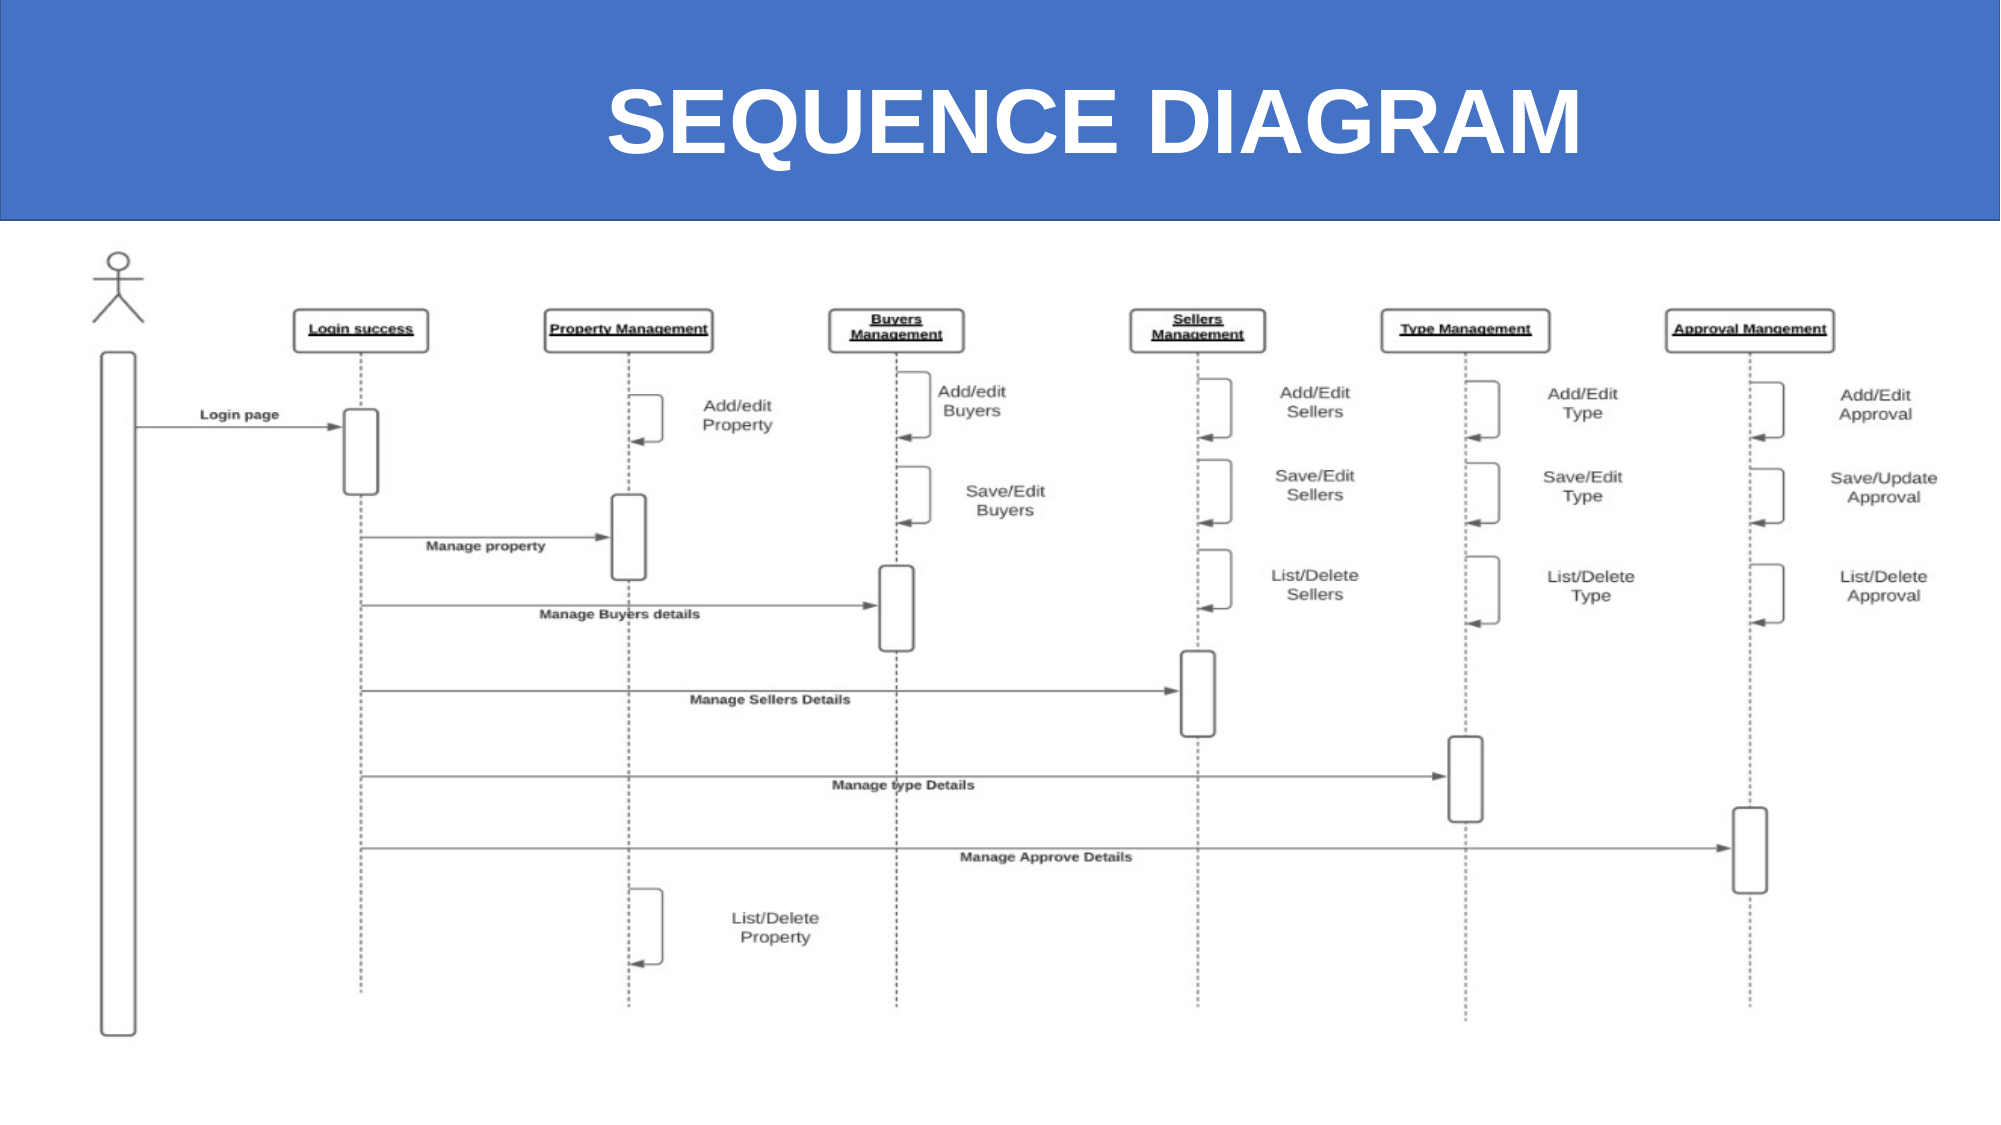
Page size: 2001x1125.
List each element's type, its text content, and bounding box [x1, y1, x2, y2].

picture [41, 232, 1975, 1073]
text_box [0, 0, 2000, 221]
text_box SEQUENCE DIAGRAM [515, 54, 1677, 180]
title Problem Statement [214, 221, 1750, 232]
